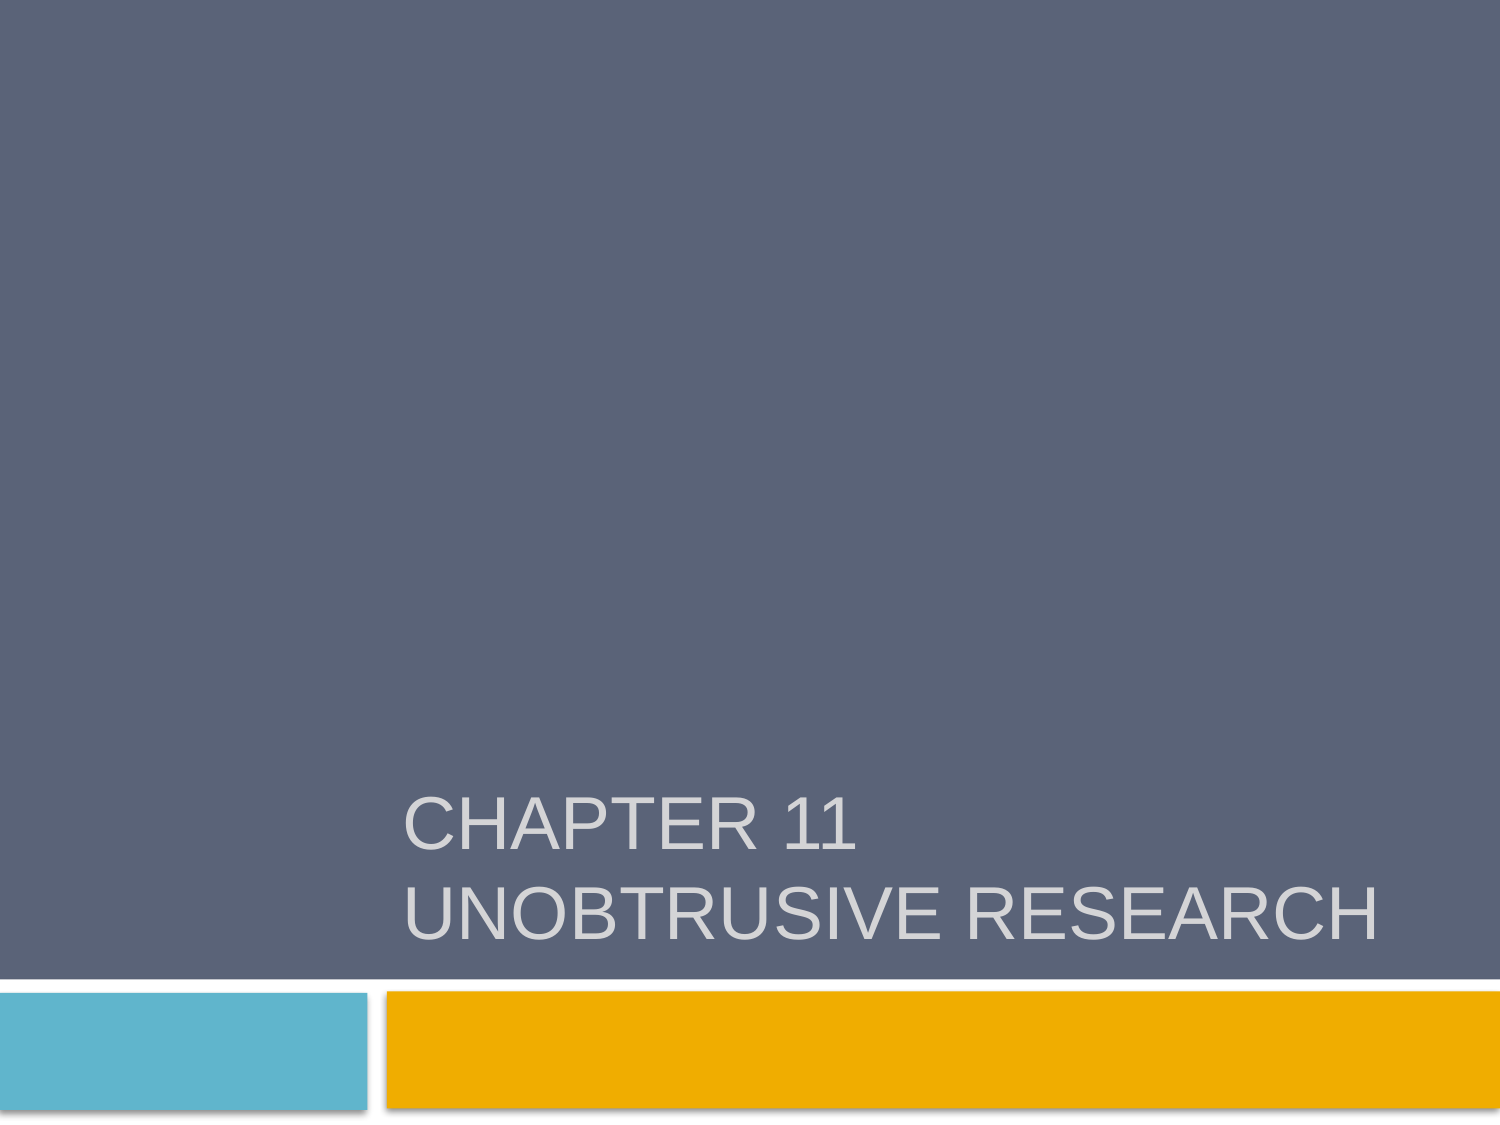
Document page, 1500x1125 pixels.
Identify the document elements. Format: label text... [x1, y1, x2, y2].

title CHAPTER 11 UNOBTRUSIVE RESEARCH [387, 662, 1451, 963]
